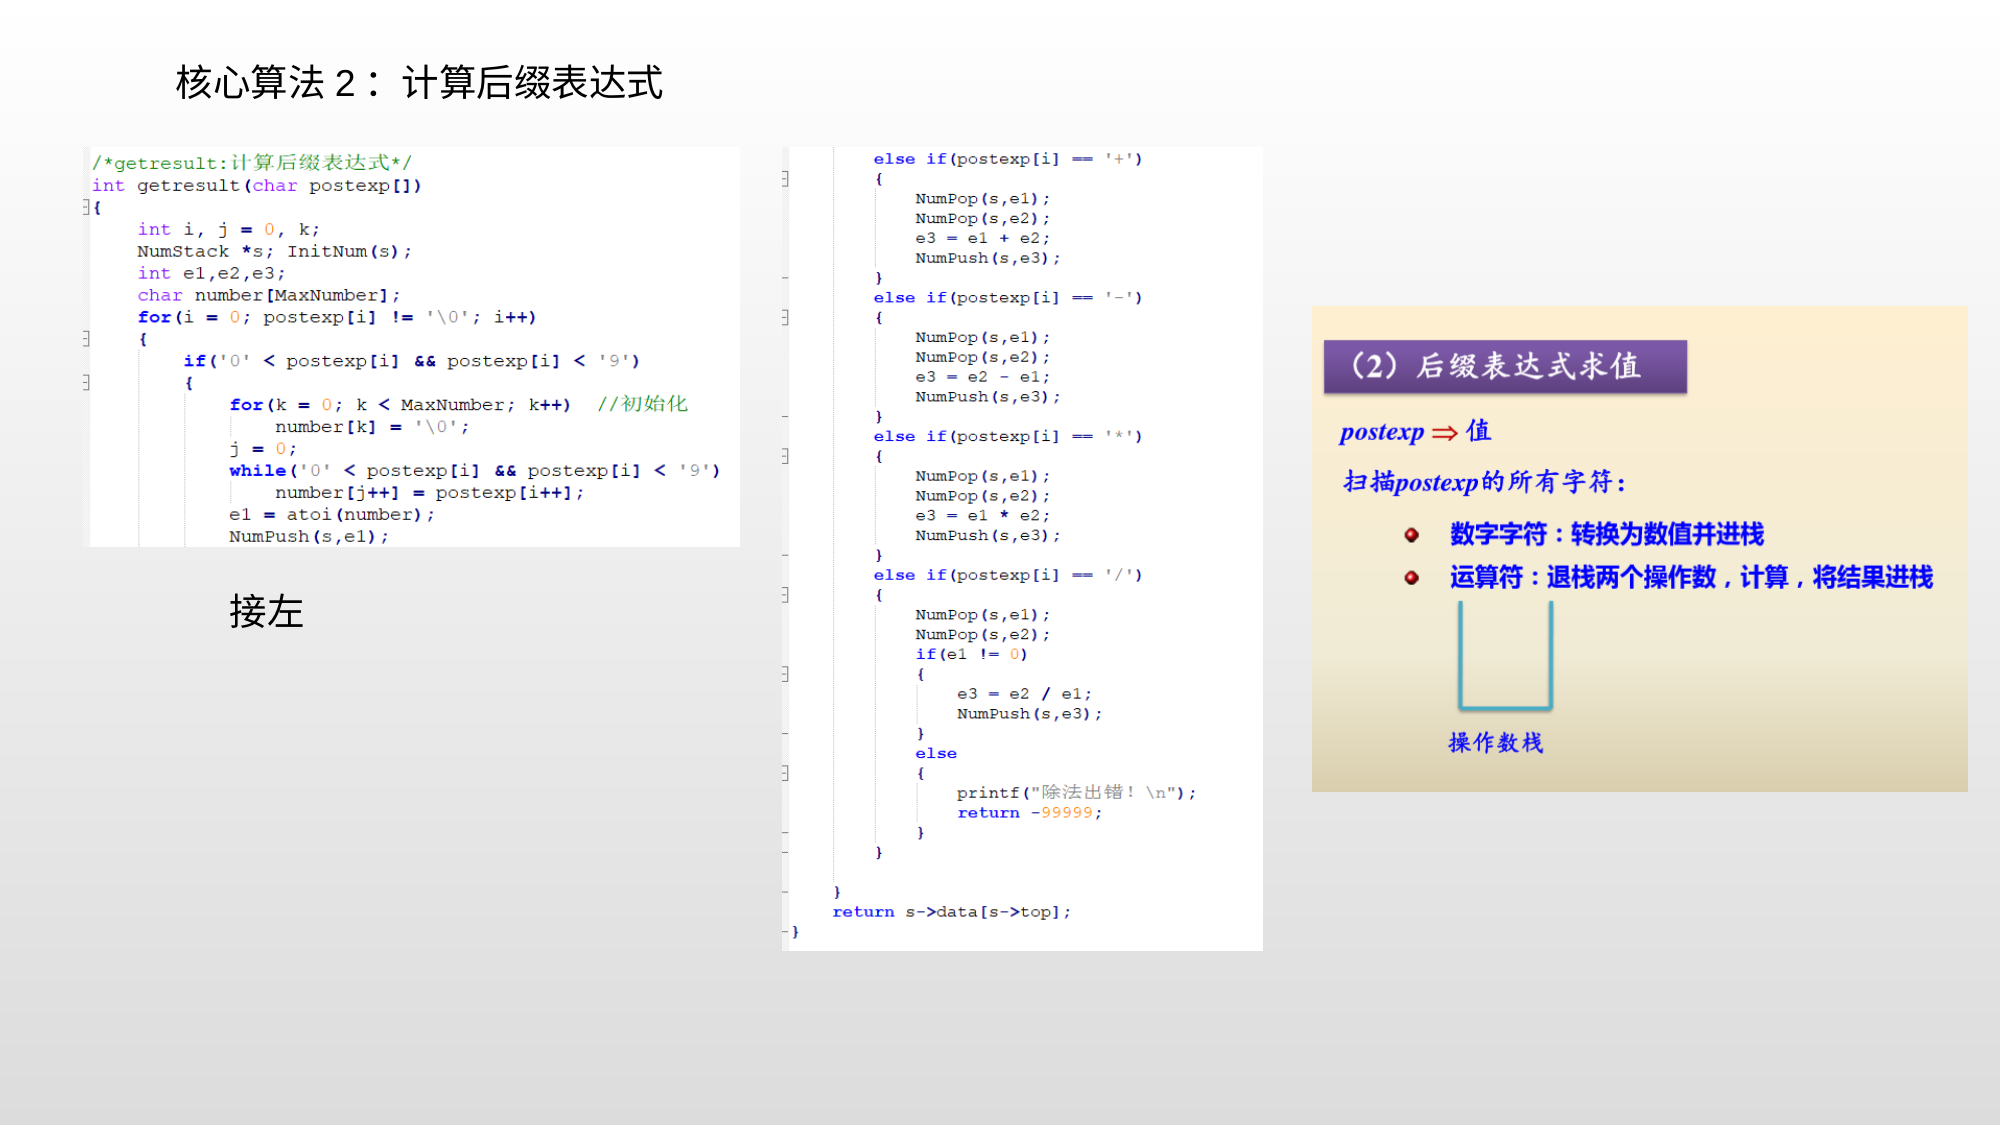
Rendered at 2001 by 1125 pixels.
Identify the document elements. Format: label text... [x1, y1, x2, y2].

text_box 核心算法2：计算后缀表达式 [160, 52, 828, 112]
picture [83, 147, 740, 547]
text_box 接左 [214, 580, 458, 640]
picture [1312, 306, 1968, 792]
picture [782, 147, 1263, 951]
